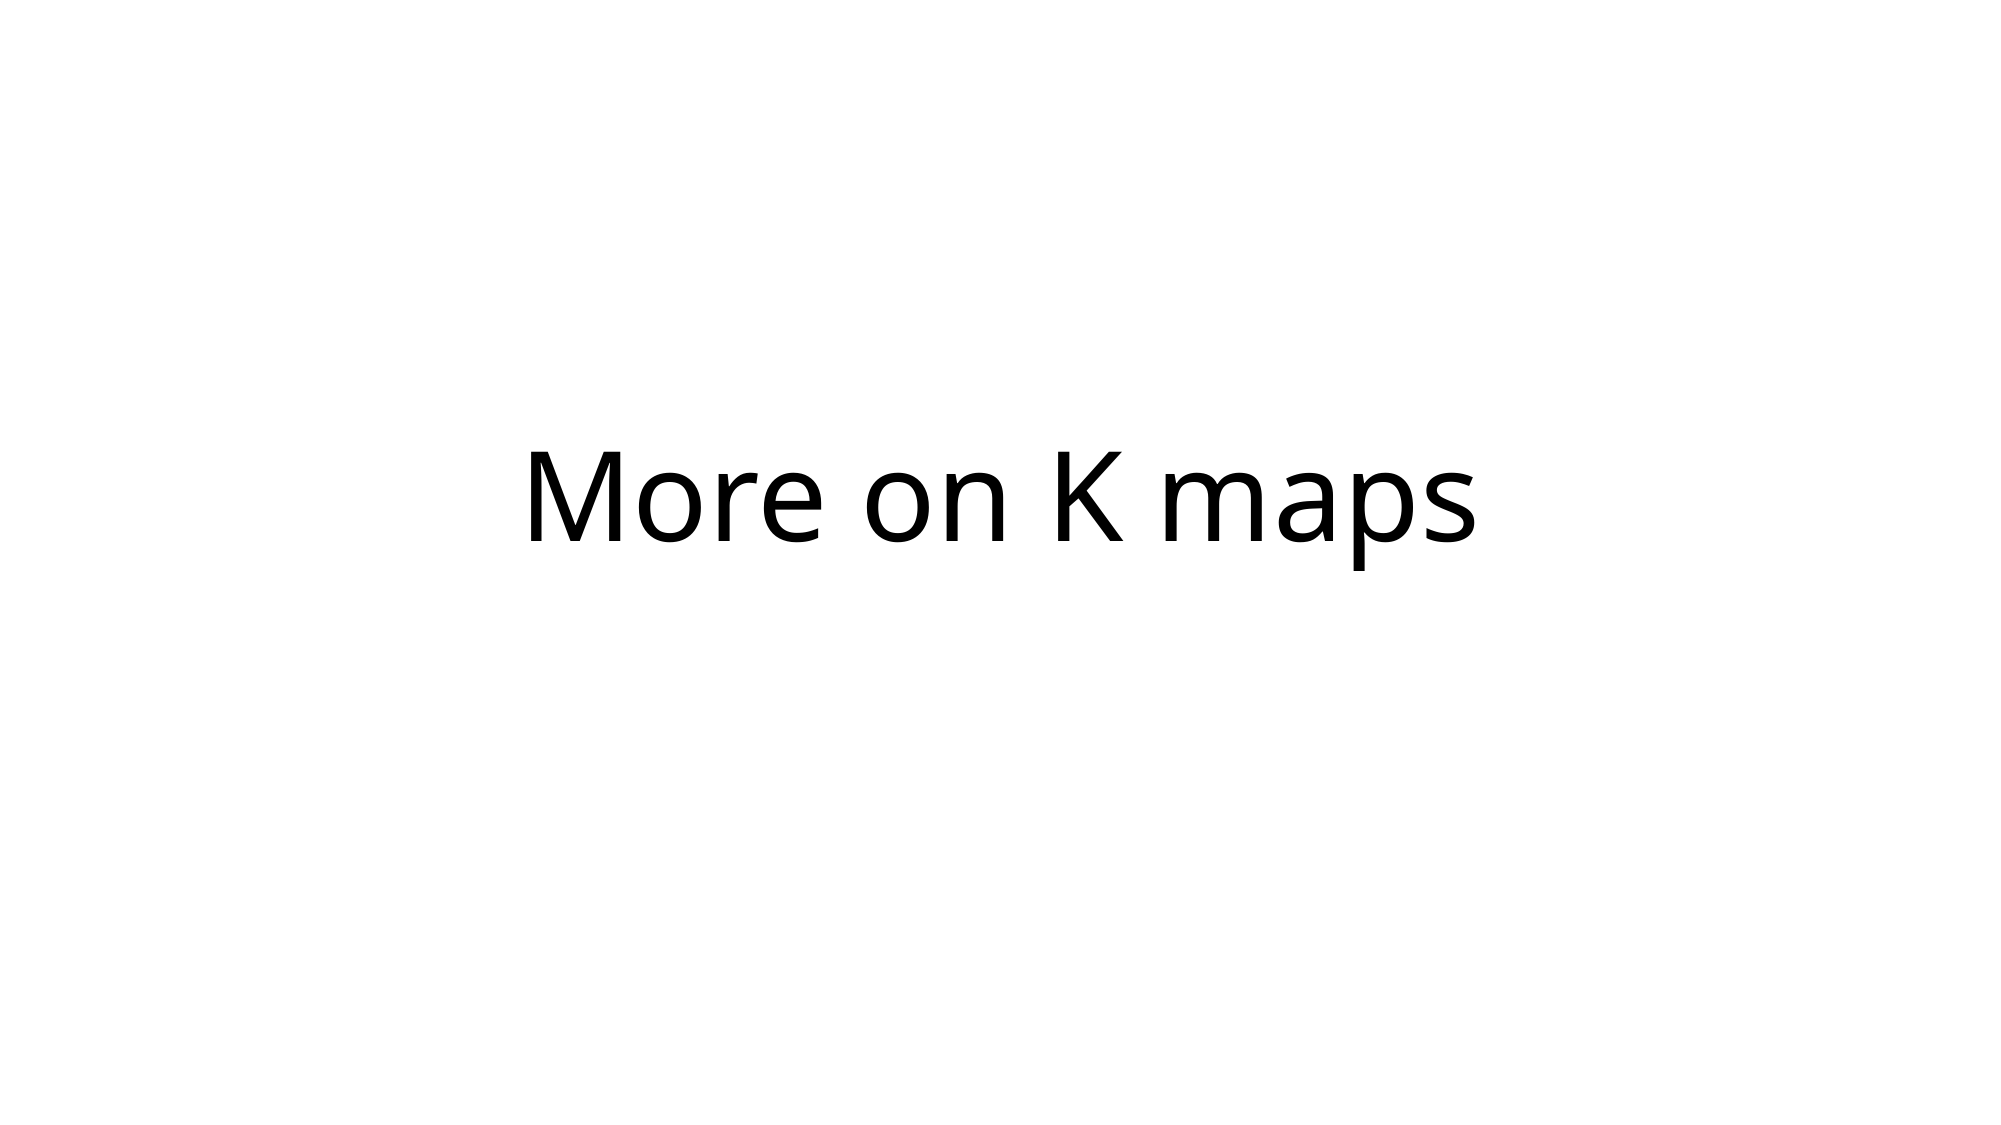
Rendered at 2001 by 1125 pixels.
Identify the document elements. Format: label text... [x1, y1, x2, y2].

title More on K maps [249, 184, 1750, 576]
